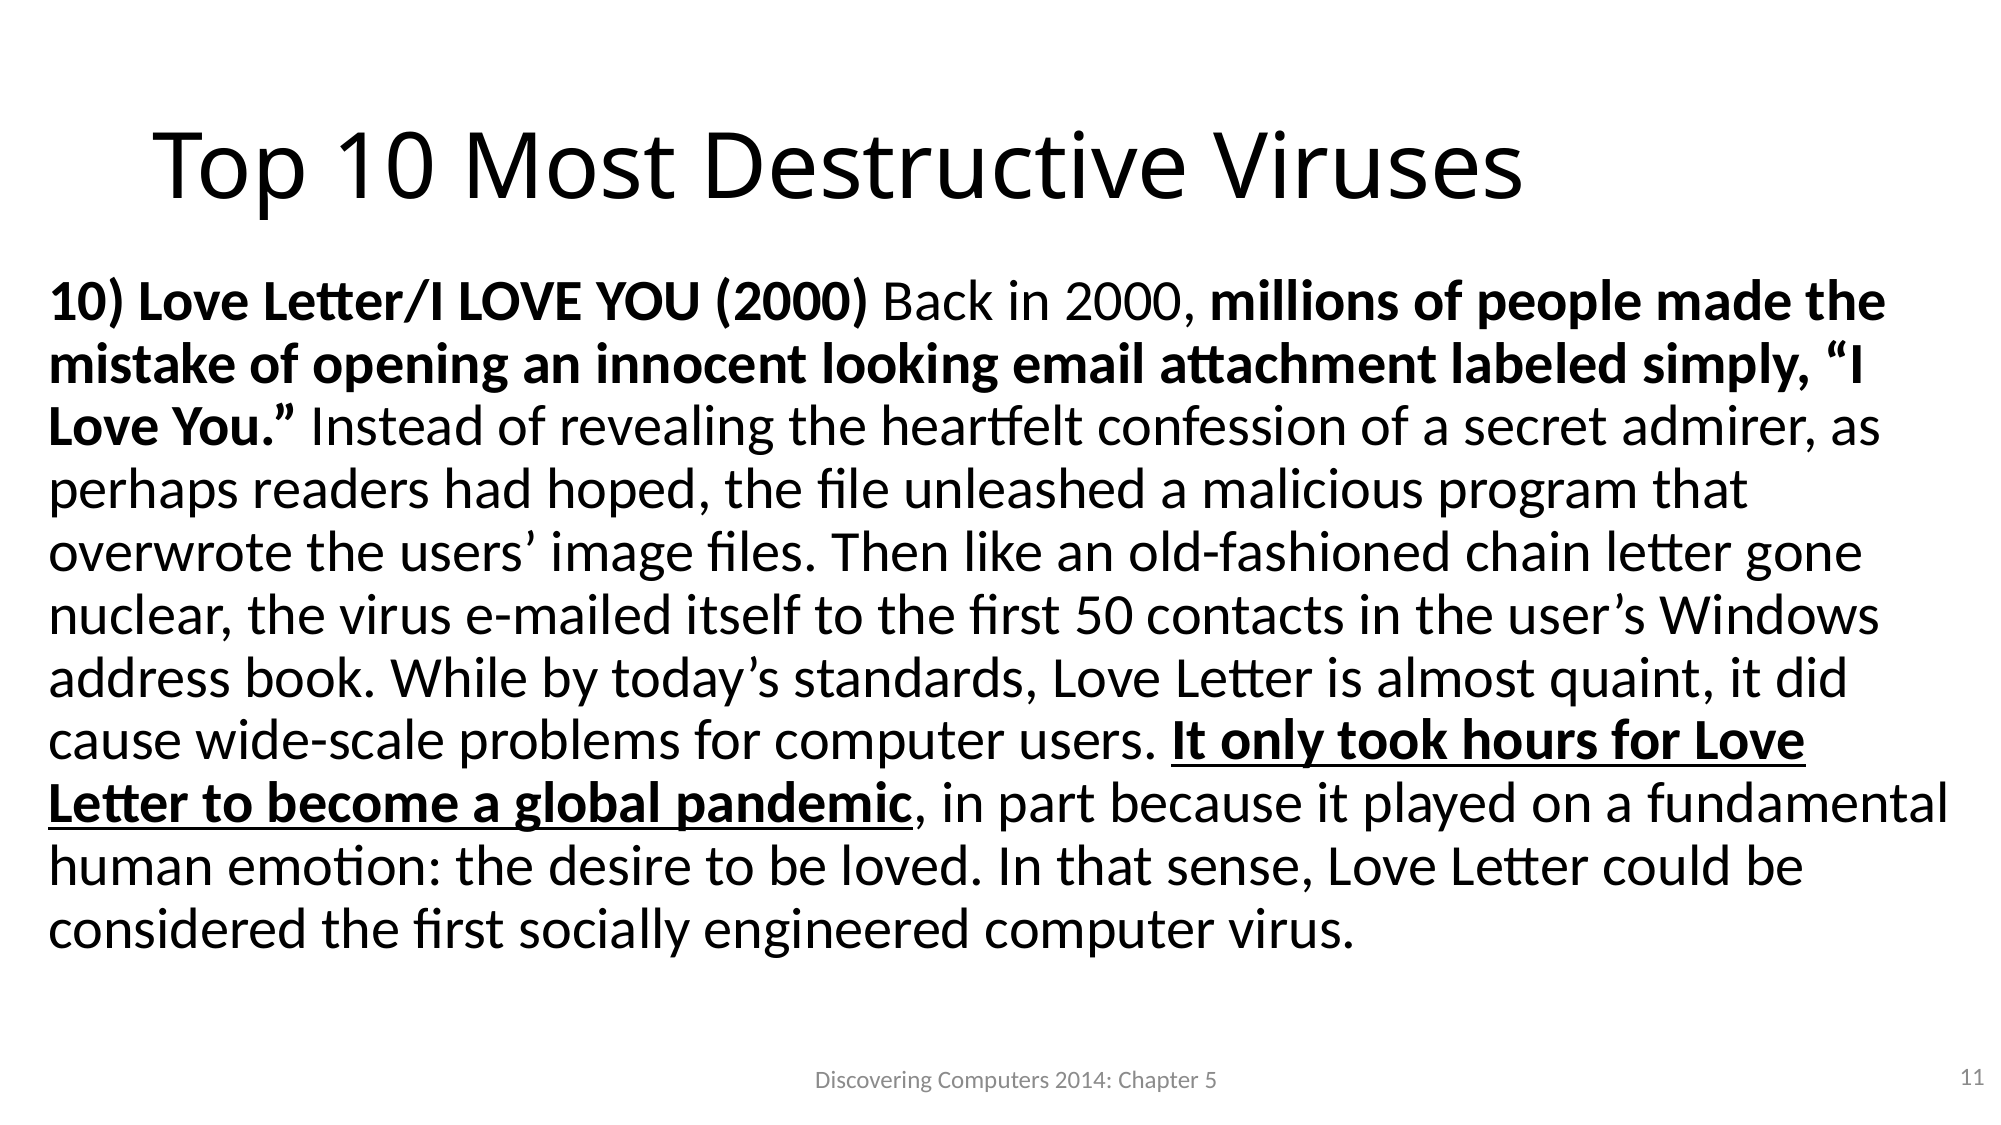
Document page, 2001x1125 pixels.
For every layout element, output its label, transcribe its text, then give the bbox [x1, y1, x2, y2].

list 10) Love Letter/I LOVE YOU (2000) Back in 2000, millions of people made the mistake of opening an innocent looking email attachment labeled simply, “I Love You.” Instead of revealing the heartfelt confession of a secret admirer, as perhaps readers had hoped, the file unleashed a malicious program that overwrote the users’ image files. Then like an old-fashioned chain letter gone nuclear, the virus e-mailed itself to the first 50 contacts in the user’s Windows address book. While by today’s standards, Love Letter is almost quaint, it did cause wide-scale problems for computer users. It only took hours for Love Letter to become a global pandemic, in part because it played on a fundamental human emotion: the desire to be loved. In that sense, Love Letter could be considered the first socially engineered computer virus. [33, 262, 1967, 1025]
footer Discovering Computers 2014: Chapter 5 [600, 1036, 1434, 1120]
title Top 10 Most Destructive Viruses [137, 59, 1863, 262]
slide_number 11 [1866, 1025, 2000, 1125]
